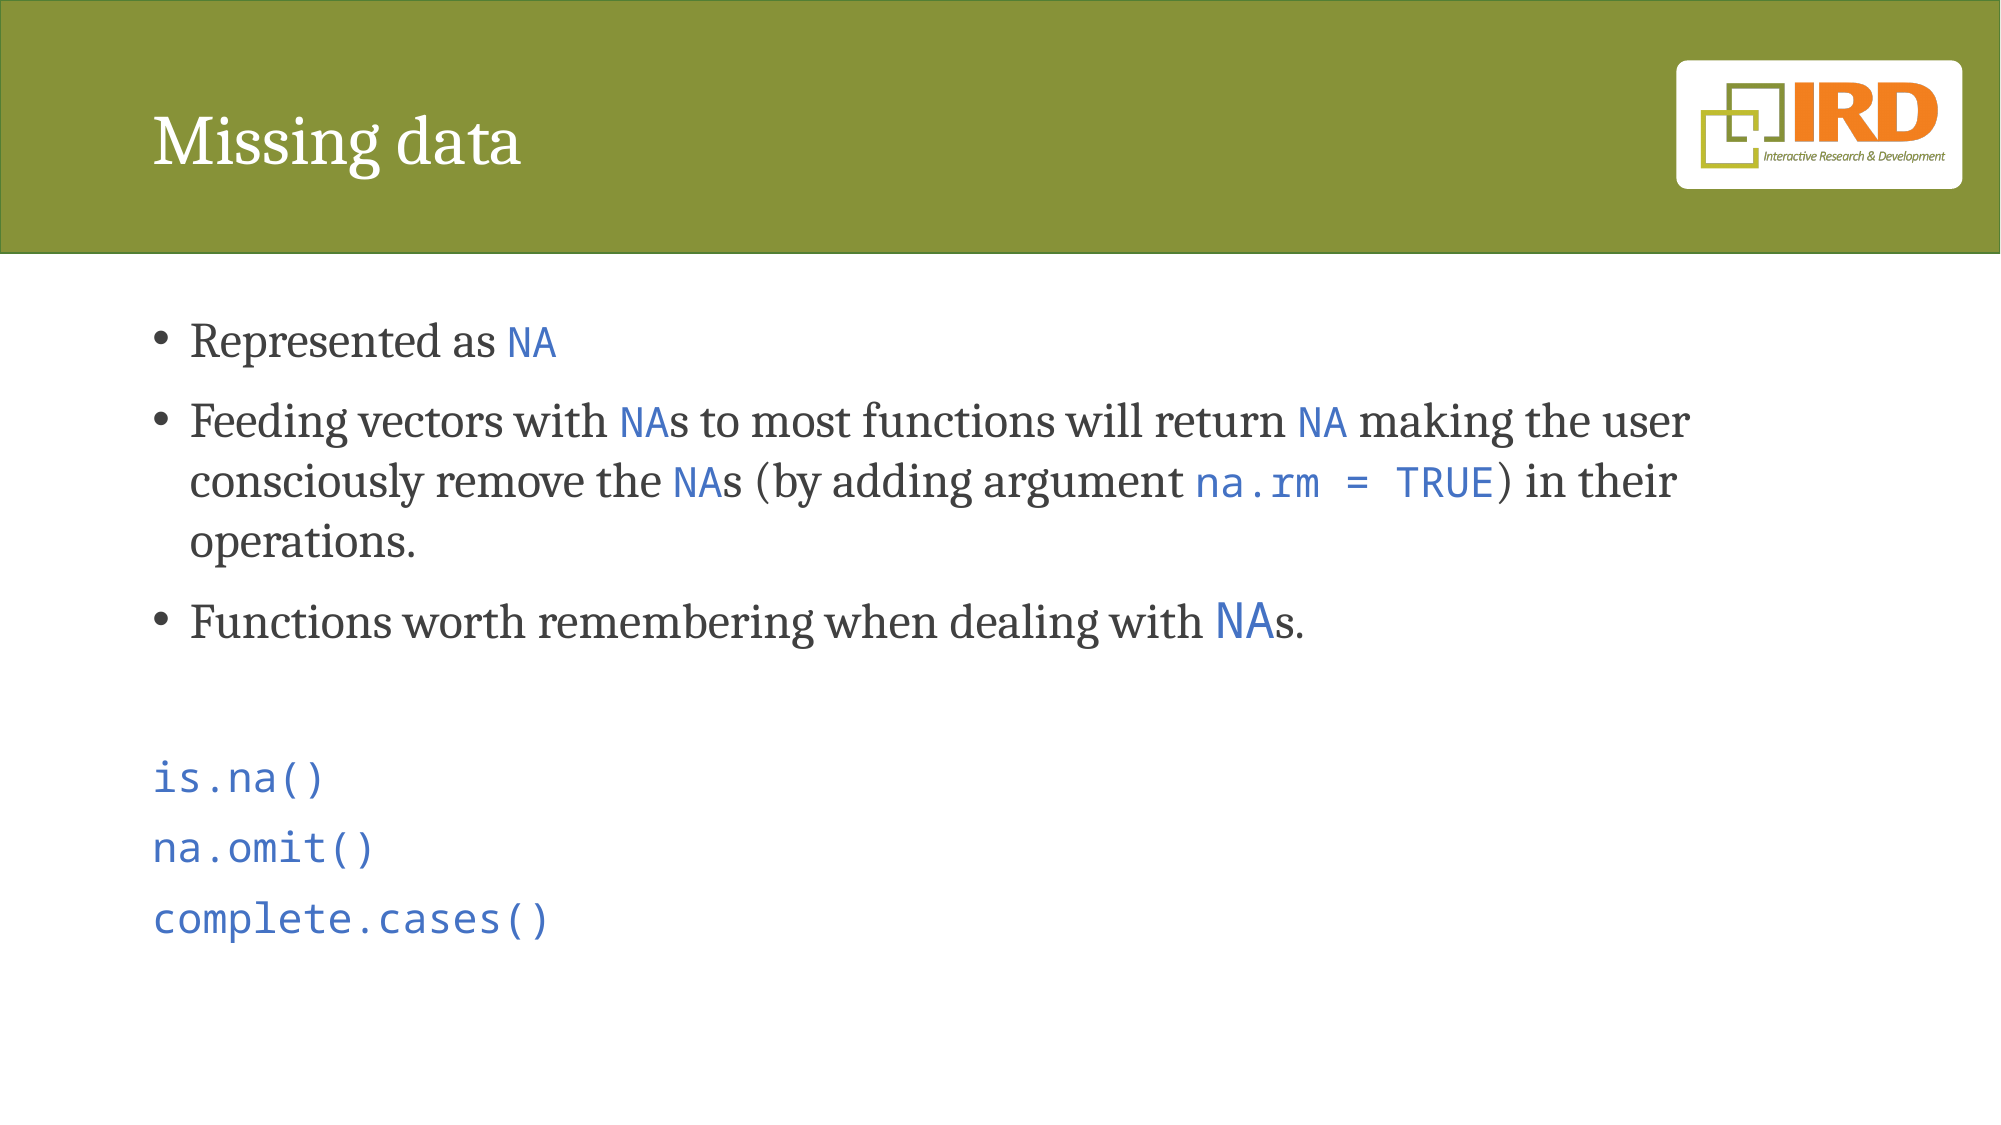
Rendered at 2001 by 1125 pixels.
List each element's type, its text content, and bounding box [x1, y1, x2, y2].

list Represented as NA Feeding vectors with NAs to most functions will return NA making the user consciously remove the NAs (by adding argument na.rm = TRUE) in their operations. Functions worth remembering when dealing with NAs. is.na() na.omit() complete.cases() [137, 299, 1863, 1014]
title Missing data [137, 59, 1639, 224]
picture [1698, 82, 1948, 169]
